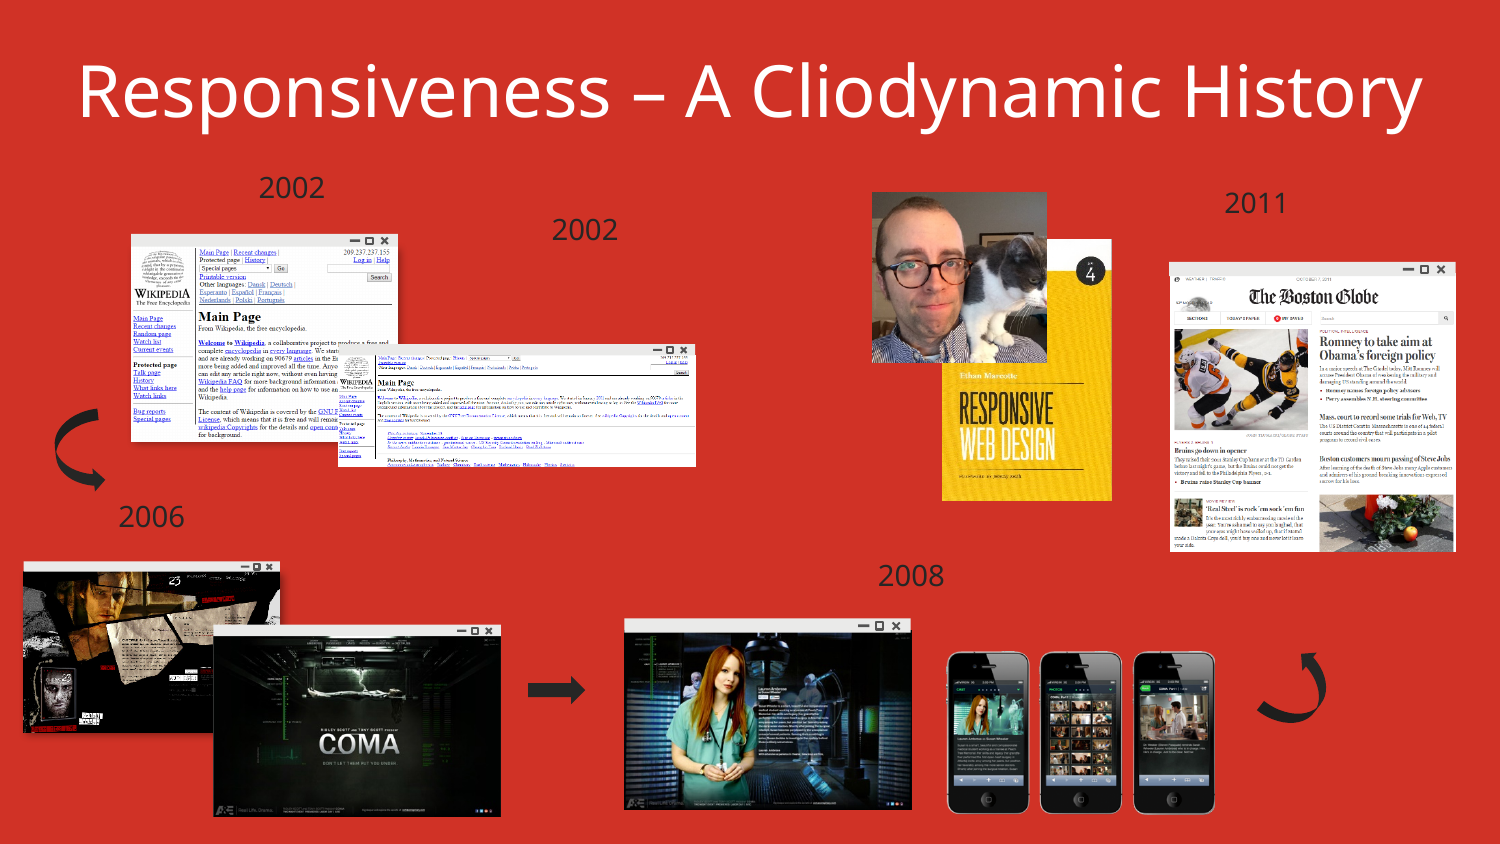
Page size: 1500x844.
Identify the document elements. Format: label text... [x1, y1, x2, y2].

text_box [528, 676, 586, 705]
text_box 2008 [787, 536, 1035, 631]
title Responsiveness – A Cliodynamic History [50, 19, 1450, 159]
picture [872, 192, 1112, 501]
text_box 2011 [1133, 165, 1381, 235]
text_box [1256, 652, 1327, 723]
text_box [54, 408, 106, 492]
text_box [23, 560, 281, 733]
picture [1169, 277, 1456, 552]
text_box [338, 343, 696, 468]
list 2002 [168, 148, 416, 243]
text_box 2002 [461, 191, 709, 285]
picture [624, 633, 912, 811]
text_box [213, 624, 502, 817]
picture [945, 651, 1215, 815]
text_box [624, 618, 912, 633]
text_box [1168, 261, 1456, 277]
text_box 2006 [28, 478, 276, 559]
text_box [130, 233, 399, 442]
